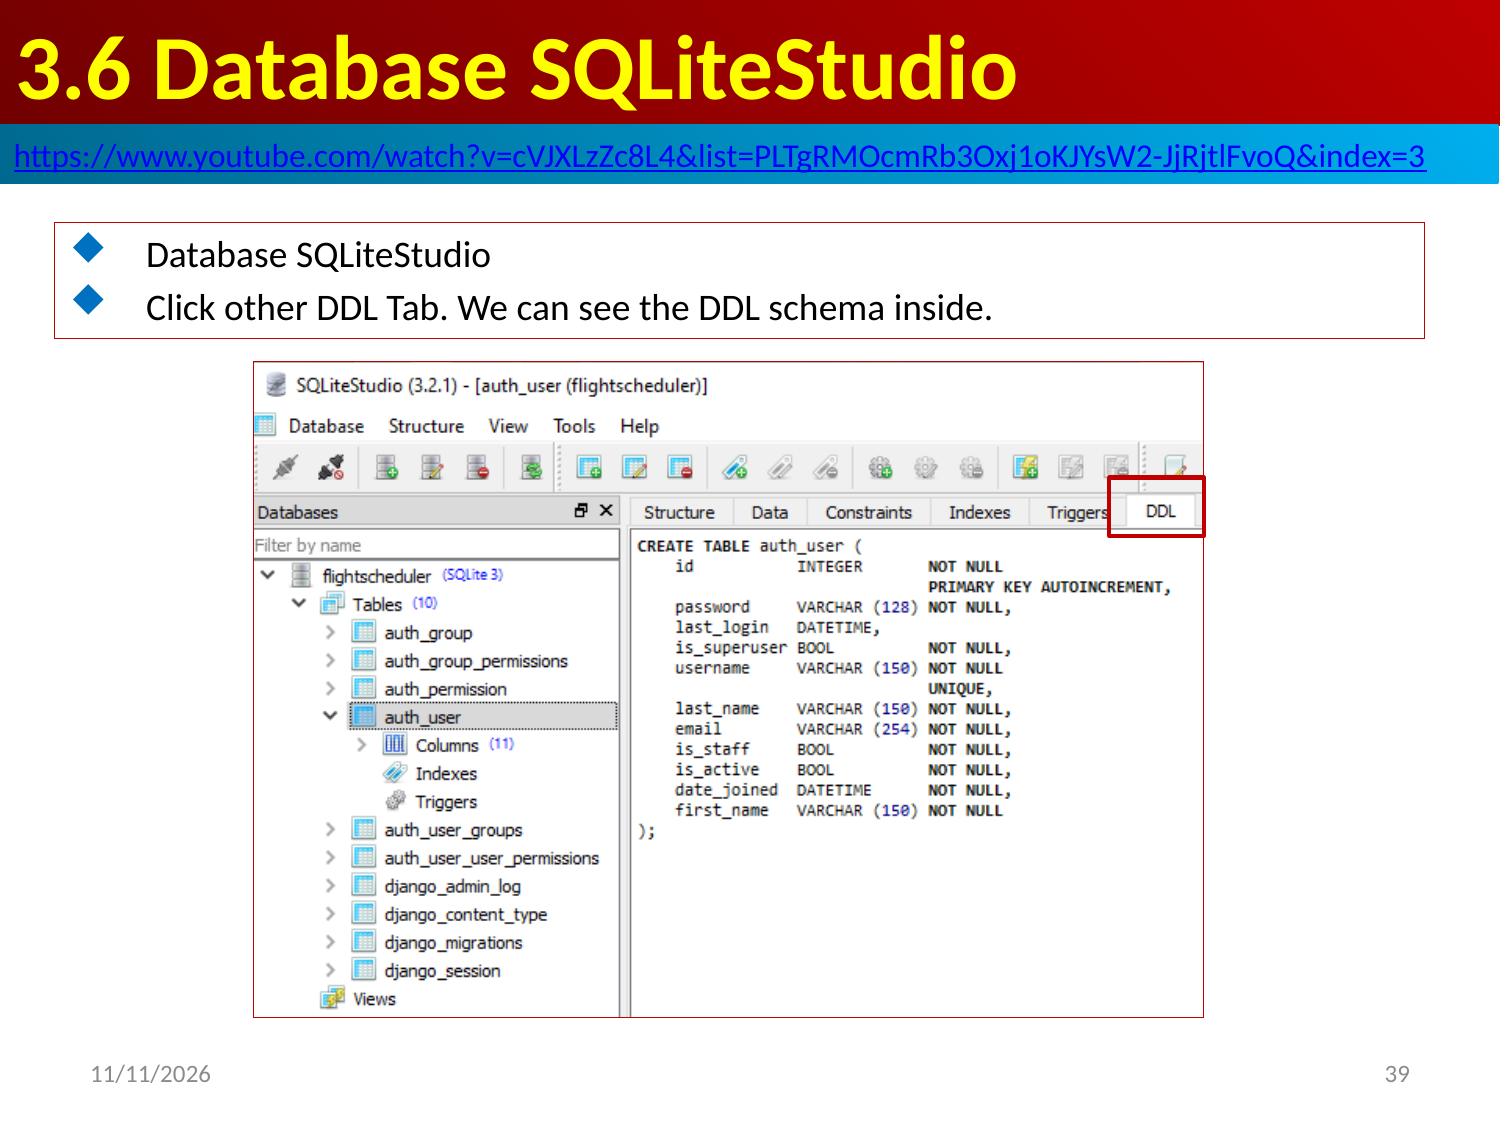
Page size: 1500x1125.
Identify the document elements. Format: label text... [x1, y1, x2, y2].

subtitle Database SQLiteStudio Click other DDL Tab. We can see the DDL schema inside. [54, 222, 1425, 339]
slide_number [75, 1042, 425, 1103]
slide_number 39 [1074, 1042, 1425, 1103]
title 3.6 Database SQLiteStudio [0, 0, 1500, 126]
picture [253, 361, 1205, 1019]
text_box https://www.youtube.com/watch?v=cVJXLzZc8L4&list=PLTgRMOcmRb3Oxj1oKJYsW2-JjRjtlFvoQ&index=3 [0, 124, 1499, 184]
